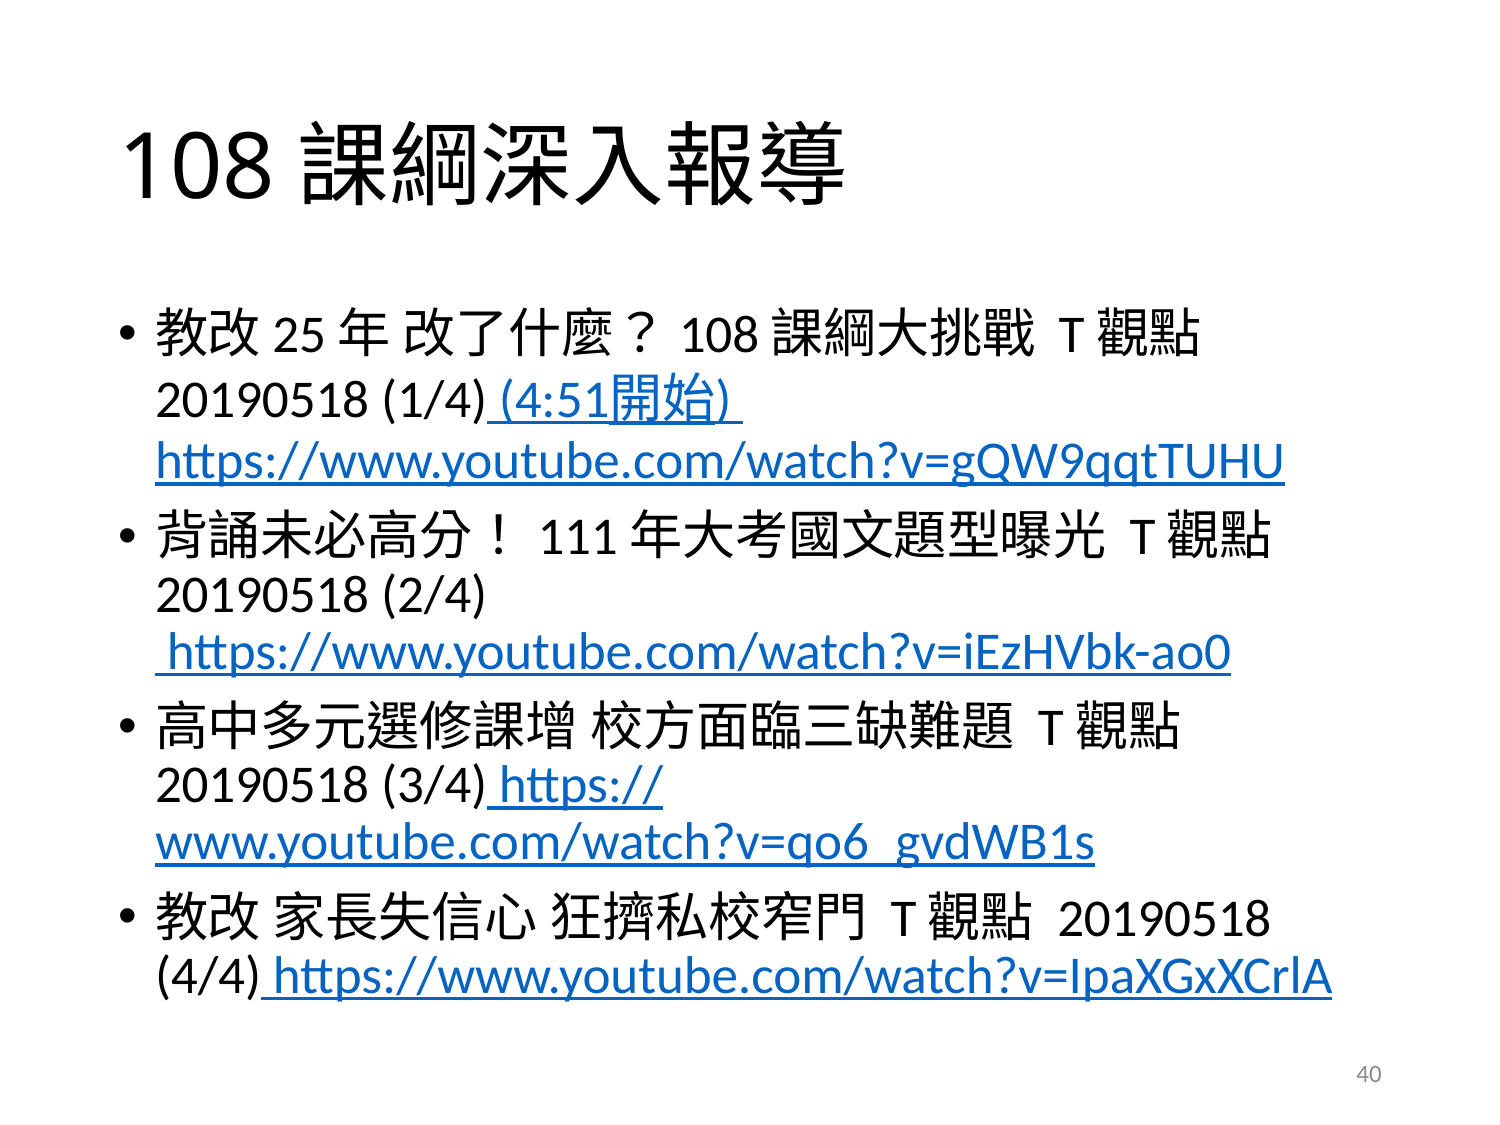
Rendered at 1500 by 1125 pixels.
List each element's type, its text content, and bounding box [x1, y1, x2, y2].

title 108課綱深入報導 [103, 59, 1397, 278]
slide_number 40 [1059, 1042, 1397, 1103]
list 教改25年 改了什麼？108課綱大挑戰 T觀點 20190518 (1/4) (4:51開始) https://www.youtube.com/watch?v=gQW9qqtTUHU 背誦未必高分！111年大考國文題型曝光 T觀點 20190518 (2/4) https://www.youtube.com/watch?v=iEzHVbk-ao0 高中多元選修課增 校方面臨三缺難題 T觀點 20190518 (3/4) https://www.youtube.com/watch?v=qo6_gvdWB1s 教改 家長失信心 狂擠私校窄門 T觀點 20190518 (4/4) https://www.youtube.com/watch?v=IpaXGxXCrlA [103, 299, 1397, 1014]
